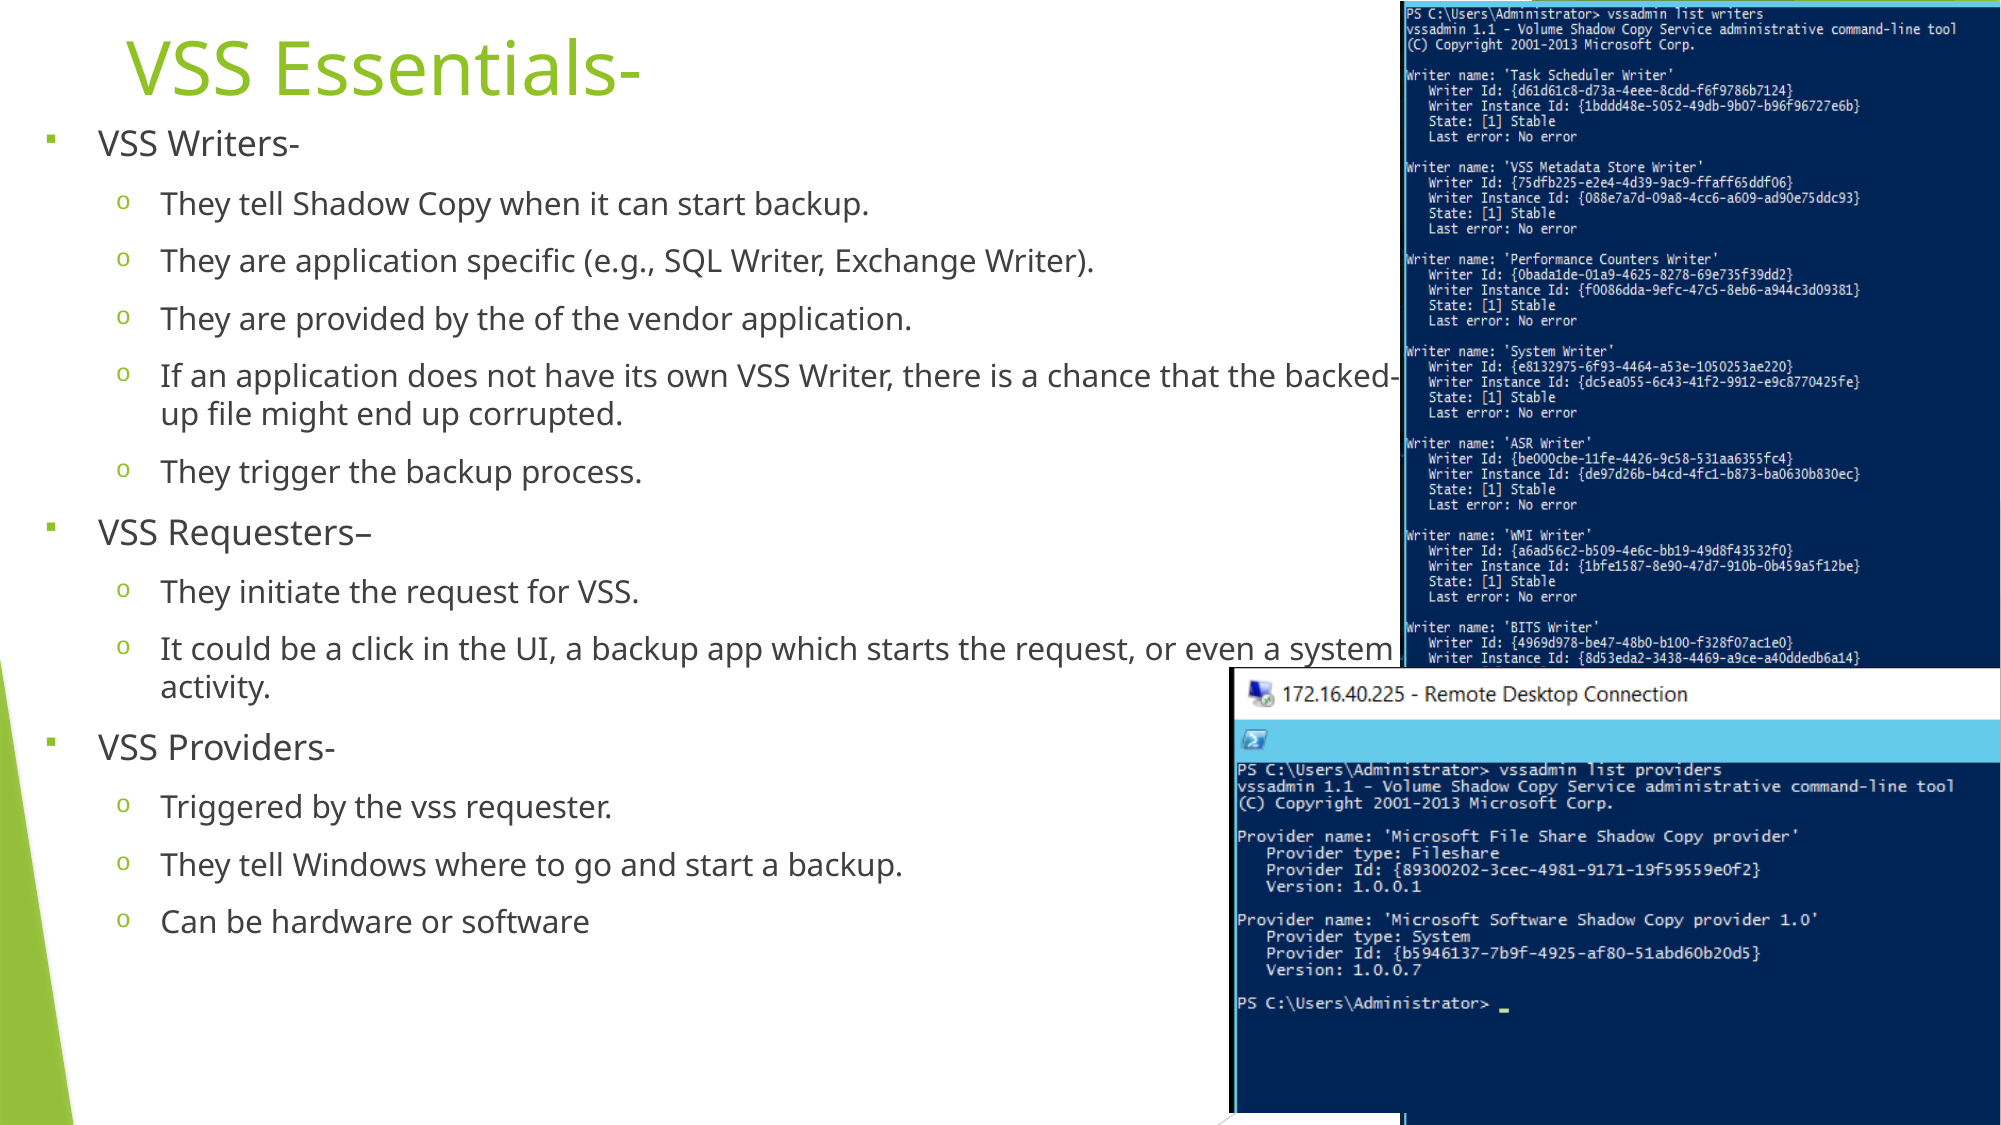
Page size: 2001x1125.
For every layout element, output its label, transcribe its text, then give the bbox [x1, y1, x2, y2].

picture [1229, 1, 2000, 1125]
title VSS Essentials- [111, 12, 1395, 113]
list VSS Writers- They tell Shadow Copy when it can start backup. They are application specific (e.g., SQL Writer, Exchange Writer). They are provided by the of the vendor application. If an application does not have its own VSS Writer, there is a chance that the backed-up file might end up corrupted. They trigger the backup process. VSS Requesters– They initiate the request for VSS. It could be a click in the UI, a backup app which starts the request, or even a system activity. VSS Providers- Triggered by the vss requester. They tell Windows where to go and start a backup. Can be hardware or software [29, 113, 1395, 956]
